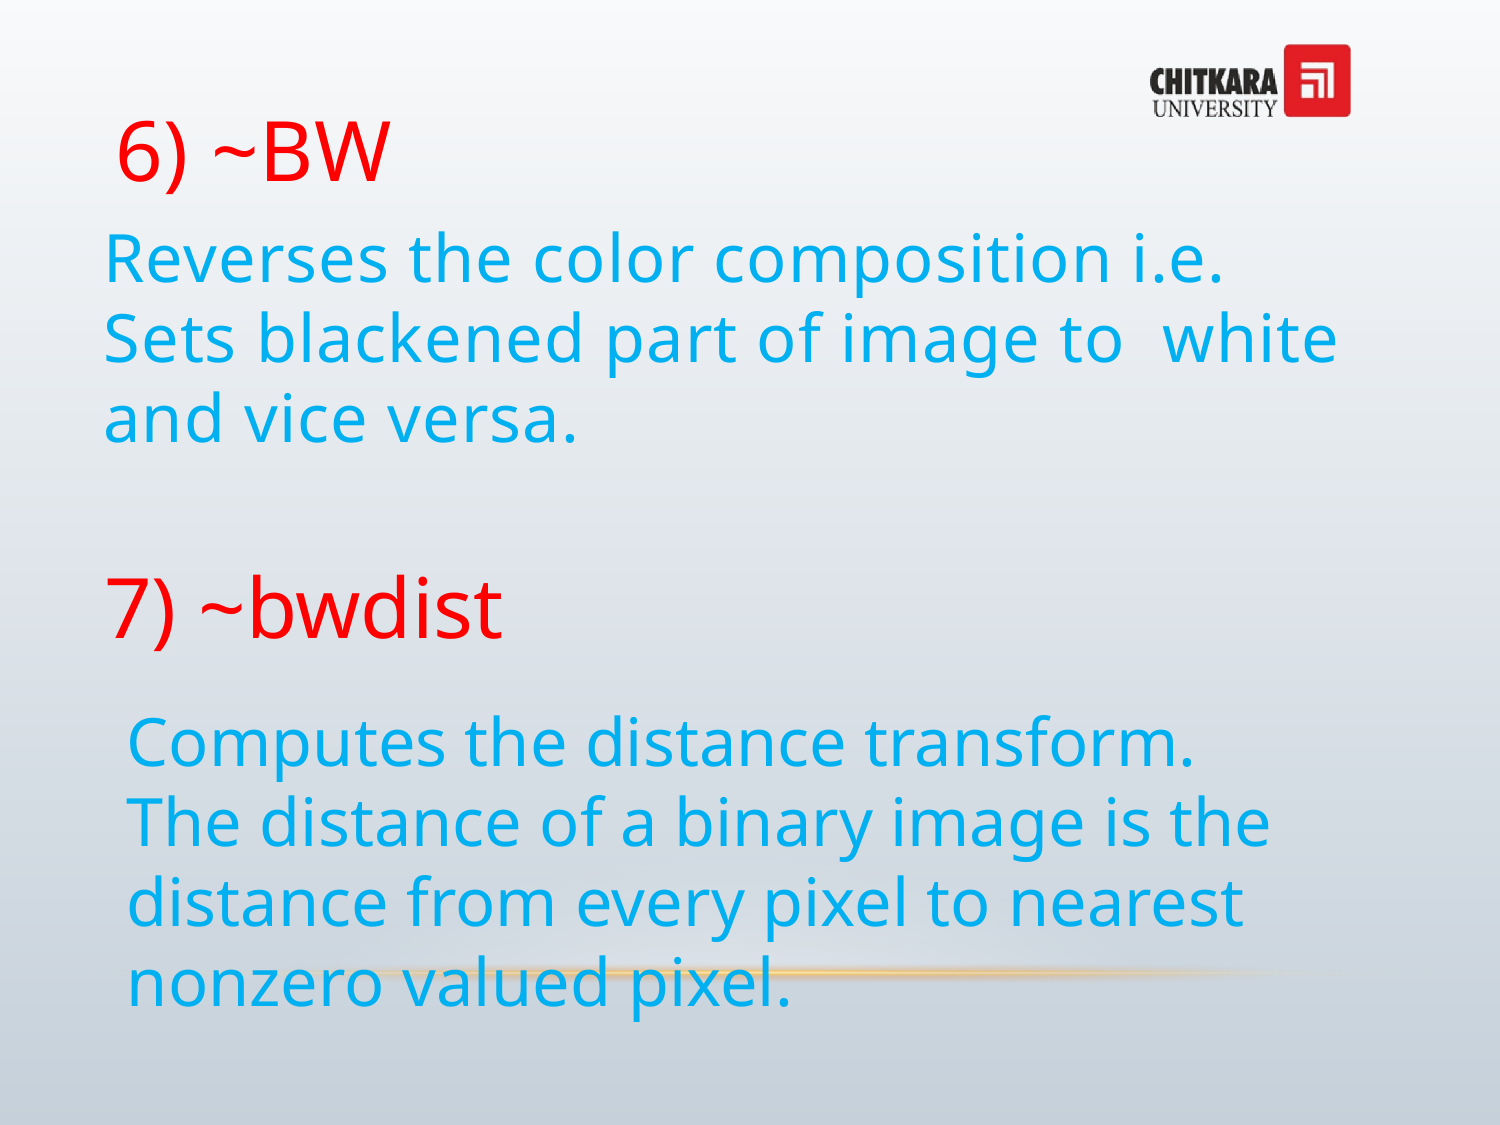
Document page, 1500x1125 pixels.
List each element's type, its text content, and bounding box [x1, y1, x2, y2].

title Reverses the color composition i.e. Sets blackened part of image to white and vice versa. [88, 208, 1382, 587]
list 6) ~BW [100, 19, 1394, 207]
text_box 7) ~bwdist [89, 548, 519, 664]
text_box Computes the distance transform. The distance of a binary image is the distance from every pixel to nearest nonzero valued pixel. [112, 692, 1329, 1027]
picture [0, 0, 1500, 1125]
